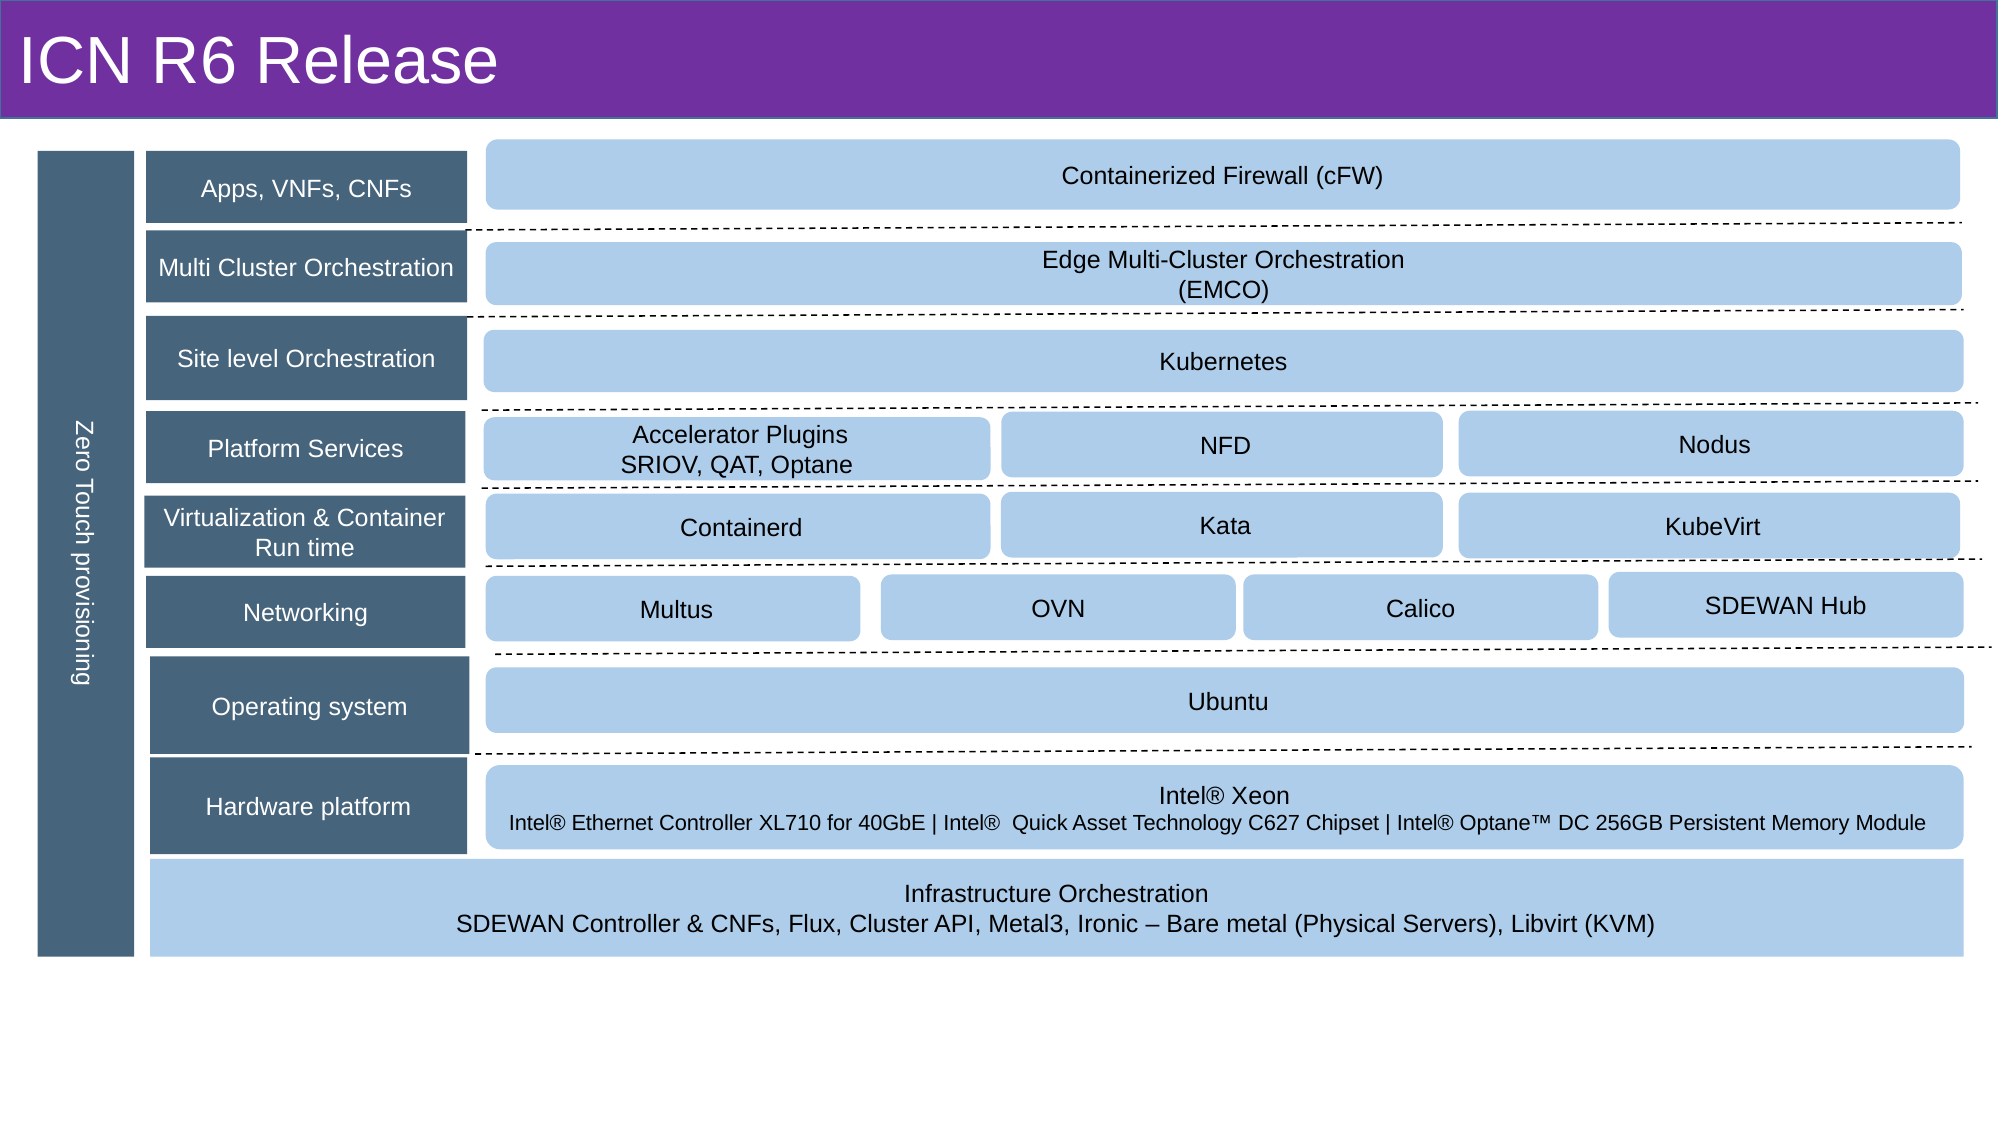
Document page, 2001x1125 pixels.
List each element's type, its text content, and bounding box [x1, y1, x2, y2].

text_box Containerized Firewall (cFW) [485, 139, 1961, 210]
text_box Intel® Xeon Intel® Ethernet Controller XL710 for 40GbE | Intel® Quick Asset Technology C627 Chipset | Intel® Optane™ DC 256GB Persistent Memory Module [485, 765, 1964, 850]
text_box Kata [1000, 497, 1443, 557]
text_box Kubernetes [483, 329, 1964, 393]
text_box Apps, VNFs, CNFs [146, 150, 468, 223]
text_box KubeVirt [1458, 497, 1961, 557]
text_box Zero Touch provisioning [37, 150, 135, 957]
text_box Hardware platform [150, 757, 468, 855]
text_box Multi Cluster Orchestration [146, 230, 468, 303]
title ICN R6 Release [3, 22, 1992, 103]
text_box Ubuntu [485, 667, 1965, 733]
text_box Accelerator Plugins SRIOV, QAT, Optane [483, 419, 991, 479]
text_box Networking [146, 575, 466, 648]
text_box Containerd [485, 497, 991, 557]
text_box SDEWAN Hub [1608, 575, 1964, 638]
text_box Edge Multi-Cluster Orchestration (EMCO) [485, 242, 1962, 306]
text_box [466, 309, 1964, 318]
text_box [494, 646, 1992, 655]
text_box Site level Orchestration [146, 315, 468, 401]
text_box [481, 480, 1979, 489]
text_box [485, 558, 1983, 567]
text_box Nodus [1458, 419, 1964, 477]
text_box Infrastructure Orchestration SDEWAN Controller & CNFs, Flux, Cluster API, Metal3, Ironic – Bare metal (Physical Servers), Libvirt (KVM) [150, 858, 1964, 957]
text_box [481, 402, 1979, 411]
text_box NFD [1001, 419, 1443, 478]
text_box Calico [1243, 575, 1599, 641]
text_box Virtualization & Container Run time [144, 495, 466, 568]
text_box Multus [485, 575, 861, 642]
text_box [465, 222, 1963, 231]
text_box Operating system [150, 656, 470, 754]
text_box OVN [880, 575, 1236, 641]
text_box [474, 746, 1972, 755]
text_box Platform Services [146, 411, 466, 484]
